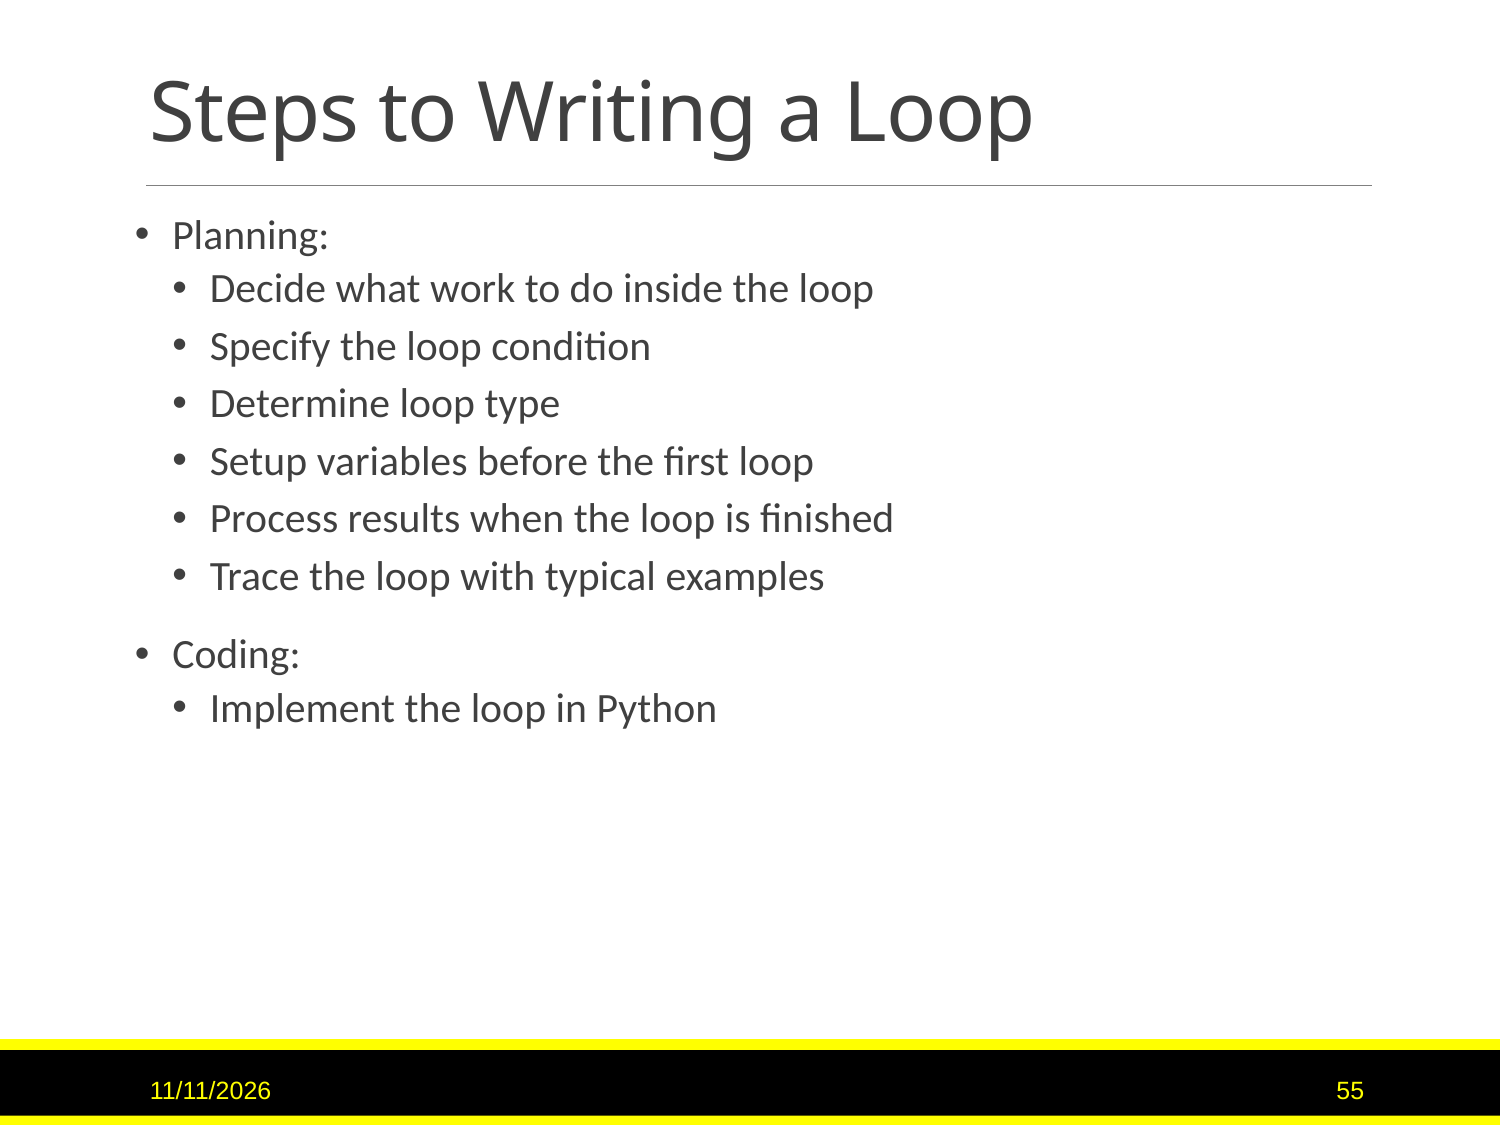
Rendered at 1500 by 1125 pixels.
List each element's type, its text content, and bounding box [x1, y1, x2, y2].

title Steps to Writing a Loop [134, 47, 1373, 167]
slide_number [134, 1059, 440, 1120]
list Planning: Decide what work to do inside the loop Specify the loop condition Determine loop type Setup variables before the first loop Process results when the loop is finished Trace the loop with typical examples Coding: Implement the loop in Python [134, 205, 1373, 963]
slide_number 55 [1217, 1059, 1380, 1120]
